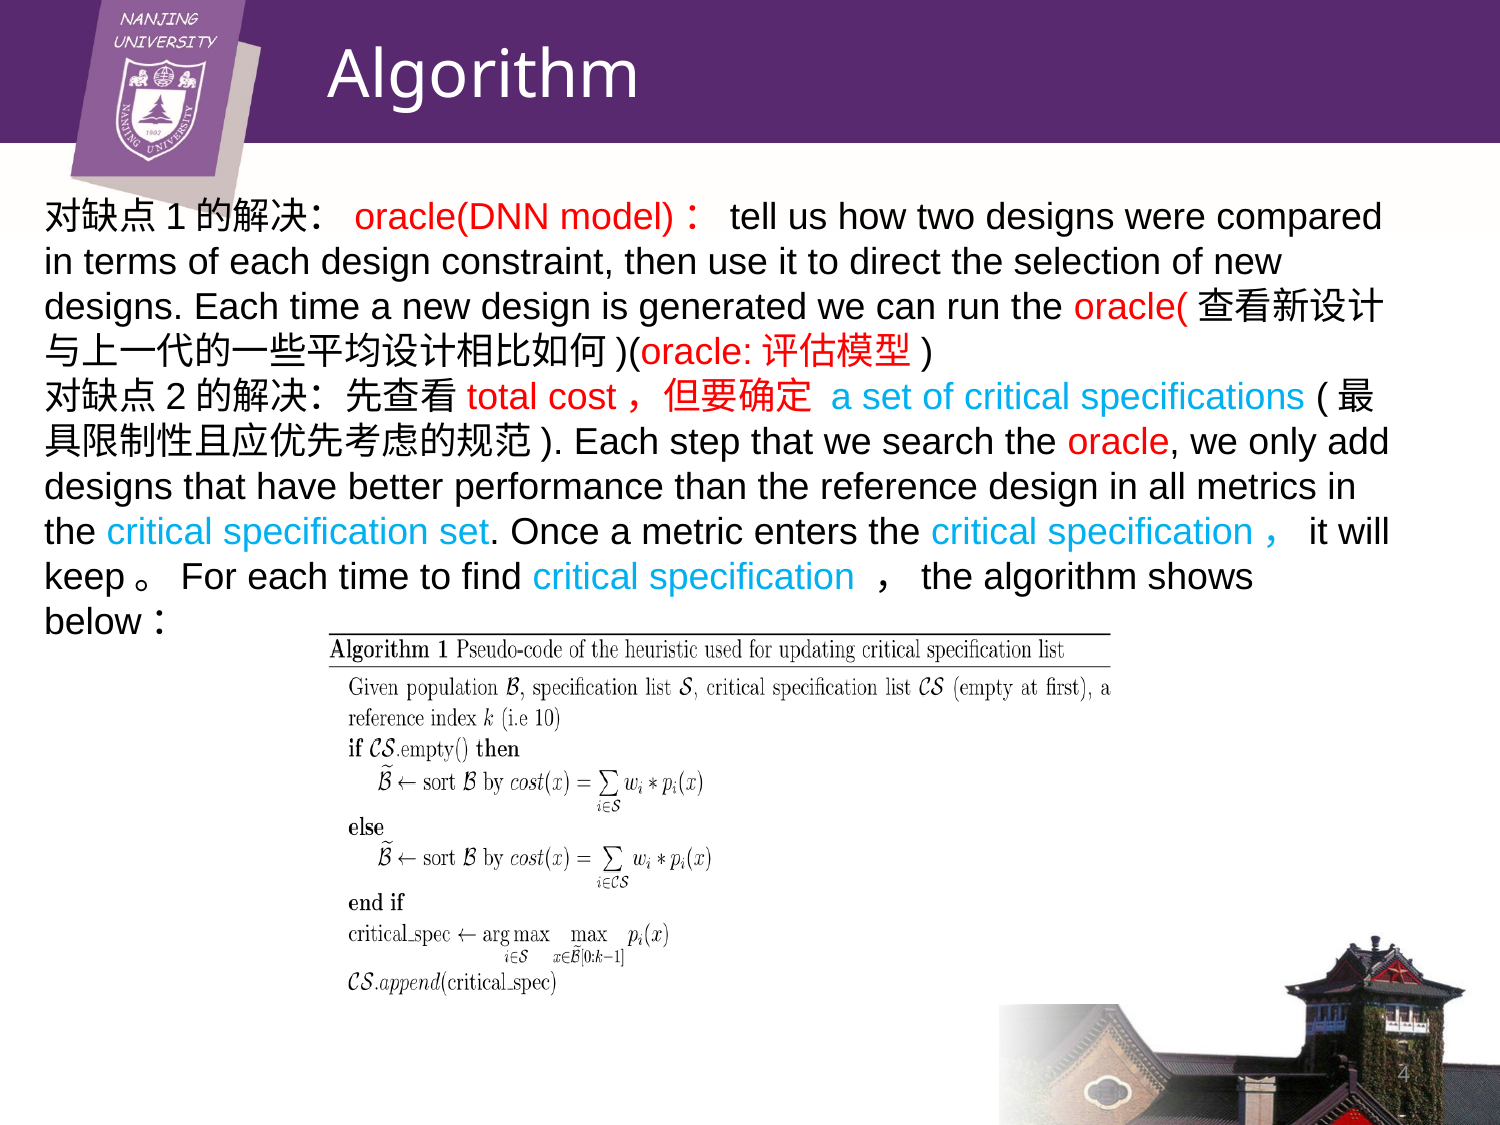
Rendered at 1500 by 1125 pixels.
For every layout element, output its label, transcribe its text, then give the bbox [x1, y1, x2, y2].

text_box 对缺点1的解决：oracle(DNN model)：tell us how two designs were compared in terms of each design constraint, then use it to direct the selection of new designs. Each time a new design is generated we can run the oracle(查看新设计与上一代的一些平均设计相比如何)(oracle:评估模型) 对缺点2的解决：先查看total cost，但要确定 a set of critical specifications (最具限制性且应优先考虑的规范). Each step that we search the oracle, we only add designs that have better performance than the reference design in all metrics in the critical specification set. Once a metric enters the critical specification，it will keep。For each time to find critical specification ，the algorithm shows below： [29, 184, 1412, 695]
picture [314, 609, 1500, 1125]
picture [0, 0, 1500, 232]
slide_number 4 [1074, 1042, 1425, 1103]
title Algorithm [312, 19, 1425, 123]
